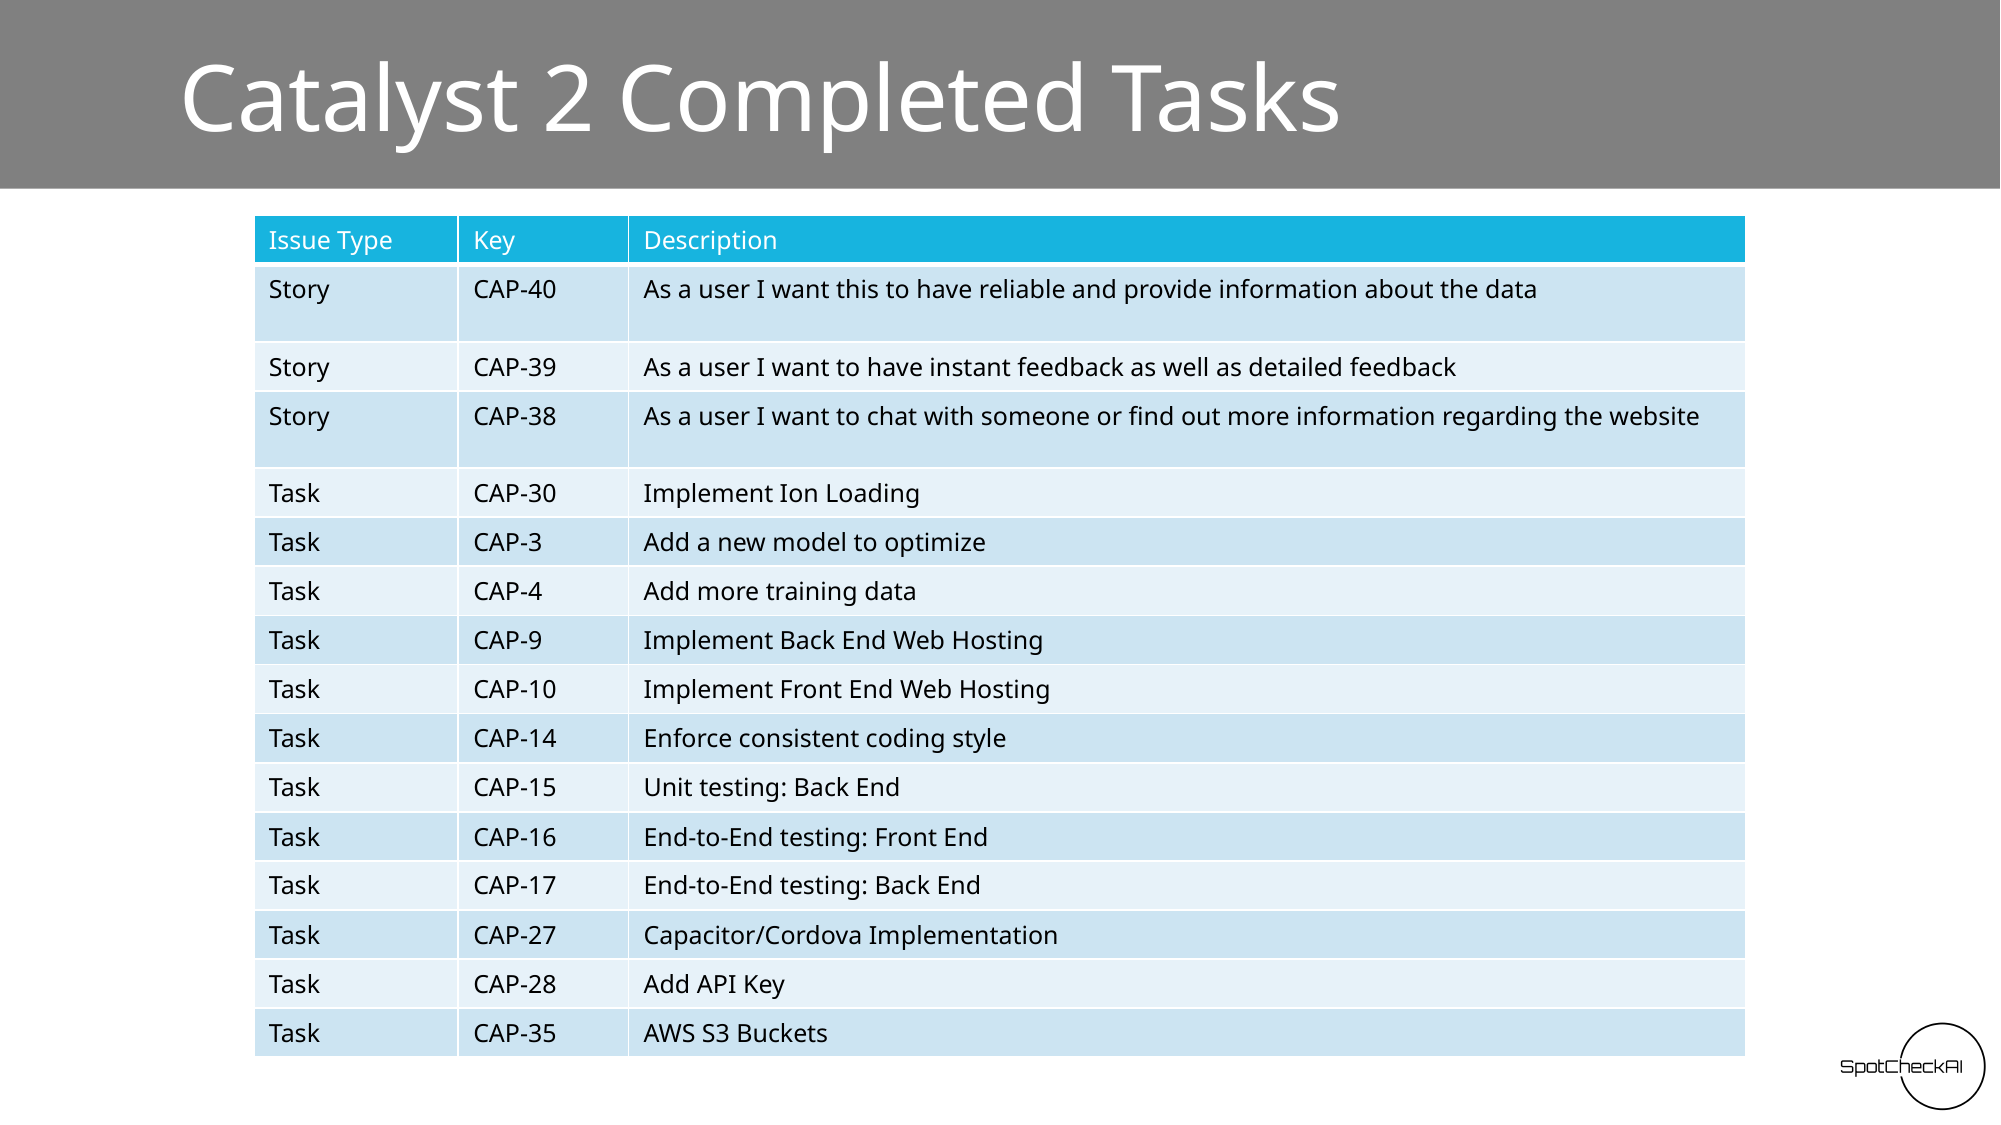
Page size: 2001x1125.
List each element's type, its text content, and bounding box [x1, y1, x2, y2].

table_cell CAP-15 [459, 764, 628, 811]
table_cell Task [255, 862, 457, 909]
table_cell CAP-3 [459, 518, 628, 565]
table_cell Story [255, 392, 457, 467]
table_cell Task [255, 960, 457, 1007]
picture [1837, 1020, 1989, 1114]
table_cell CAP-4 [459, 567, 628, 615]
table_cell Story [255, 343, 457, 390]
table_cell As a user I want to chat with someone or find out more information regarding the website [629, 392, 1745, 467]
table_cell Task [255, 567, 457, 615]
table_cell AWS S3 Buckets [629, 1009, 1745, 1056]
table_cell Add more training data [629, 567, 1745, 615]
table_cell Task [255, 1009, 457, 1056]
table_cell Task [255, 911, 457, 958]
table_cell End-to-End testing: Front End [629, 813, 1745, 860]
table_cell Task [255, 813, 457, 860]
table_cell As a user I want to have instant feedback as well as detailed feedback [629, 343, 1745, 390]
table_header Description [629, 216, 1745, 262]
table_cell Unit testing: Back End [629, 764, 1745, 811]
table_cell CAP-14 [459, 714, 628, 762]
table_cell Implement Ion Loading [629, 469, 1745, 516]
table_cell CAP-35 [459, 1009, 628, 1056]
table_cell End-to-End testing: Back End [629, 862, 1745, 909]
table_cell Task [255, 616, 457, 664]
table_cell Task [255, 665, 457, 713]
table_cell CAP-27 [459, 911, 628, 958]
table_cell CAP-38 [459, 392, 628, 467]
table_cell CAP-16 [459, 813, 628, 860]
title Catalyst 2 Completed Tasks [164, 31, 1710, 159]
table_cell Story [255, 267, 457, 341]
table_cell Implement Front End Web Hosting [629, 665, 1745, 713]
table_cell CAP-30 [459, 469, 628, 516]
table_cell CAP-9 [459, 616, 628, 664]
table_cell Task [255, 714, 457, 762]
table_cell Add API Key [629, 960, 1745, 1007]
table_cell Task [255, 764, 457, 811]
table_cell Implement Back End Web Hosting [629, 616, 1745, 664]
table_cell CAP-28 [459, 960, 628, 1007]
table_cell Task [255, 518, 457, 565]
table_cell CAP-40 [459, 267, 628, 341]
table_cell Enforce consistent coding style [629, 714, 1745, 762]
table_cell CAP-10 [459, 665, 628, 713]
table_cell Capacitor/Cordova Implementation [629, 911, 1745, 958]
table_header Issue Type [255, 216, 457, 262]
table_cell Add a new model to optimize [629, 518, 1745, 565]
table_cell As a user I want this to have reliable and provide information about the data [629, 267, 1745, 341]
table_header Key [459, 216, 628, 262]
table_cell CAP-39 [459, 343, 628, 390]
table_cell Task [255, 469, 457, 516]
table_cell CAP-17 [459, 862, 628, 909]
